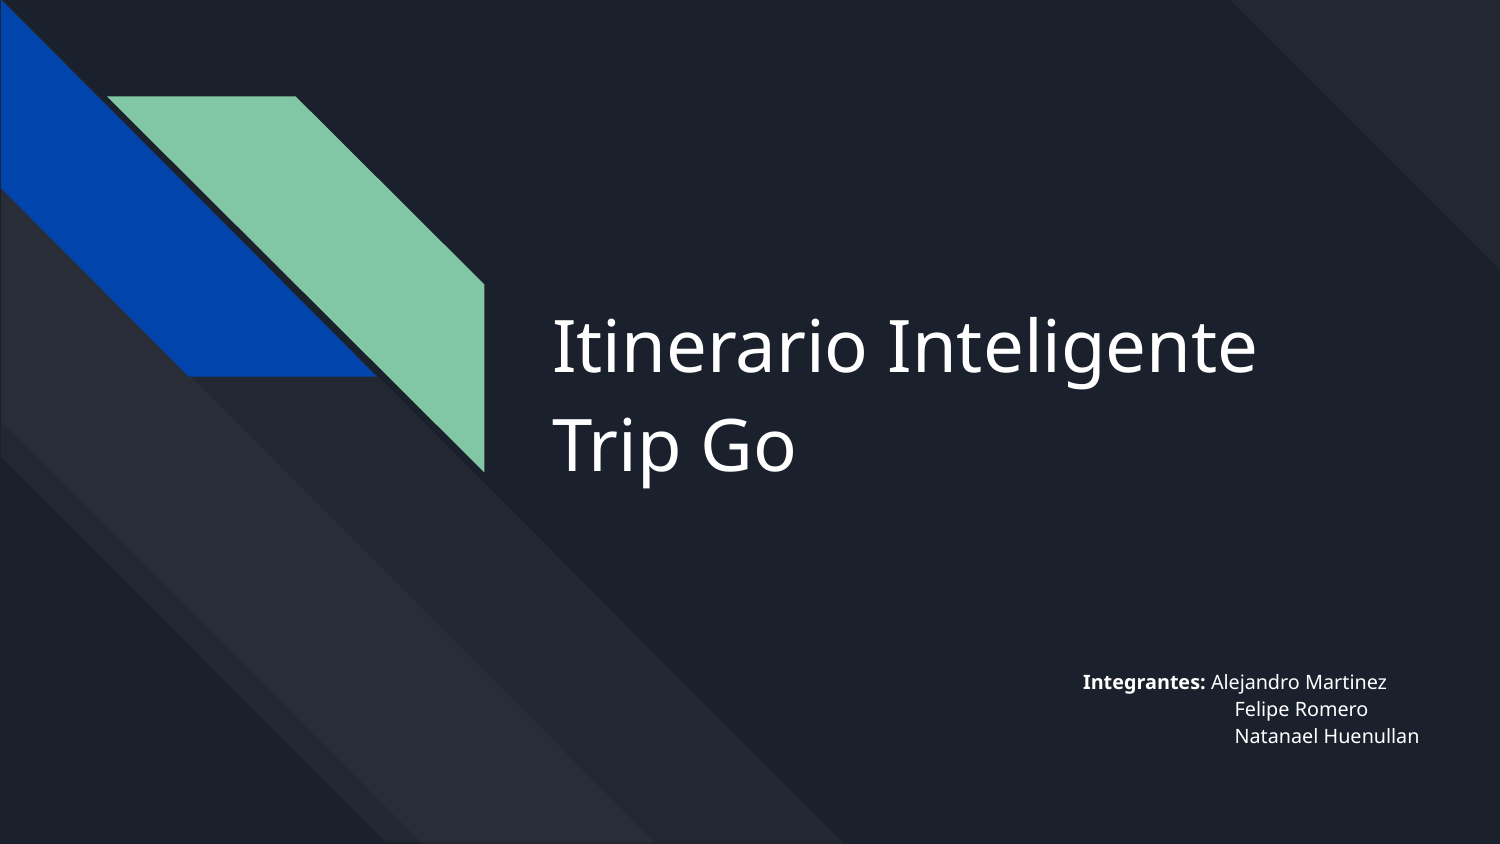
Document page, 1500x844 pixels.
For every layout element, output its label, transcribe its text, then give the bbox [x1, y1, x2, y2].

subtitle Integrantes: Alejandro Martinez Felipe Romero Natanael Huenullan [1068, 653, 1438, 791]
title Itinerario Inteligente Trip Go [537, 279, 1351, 511]
